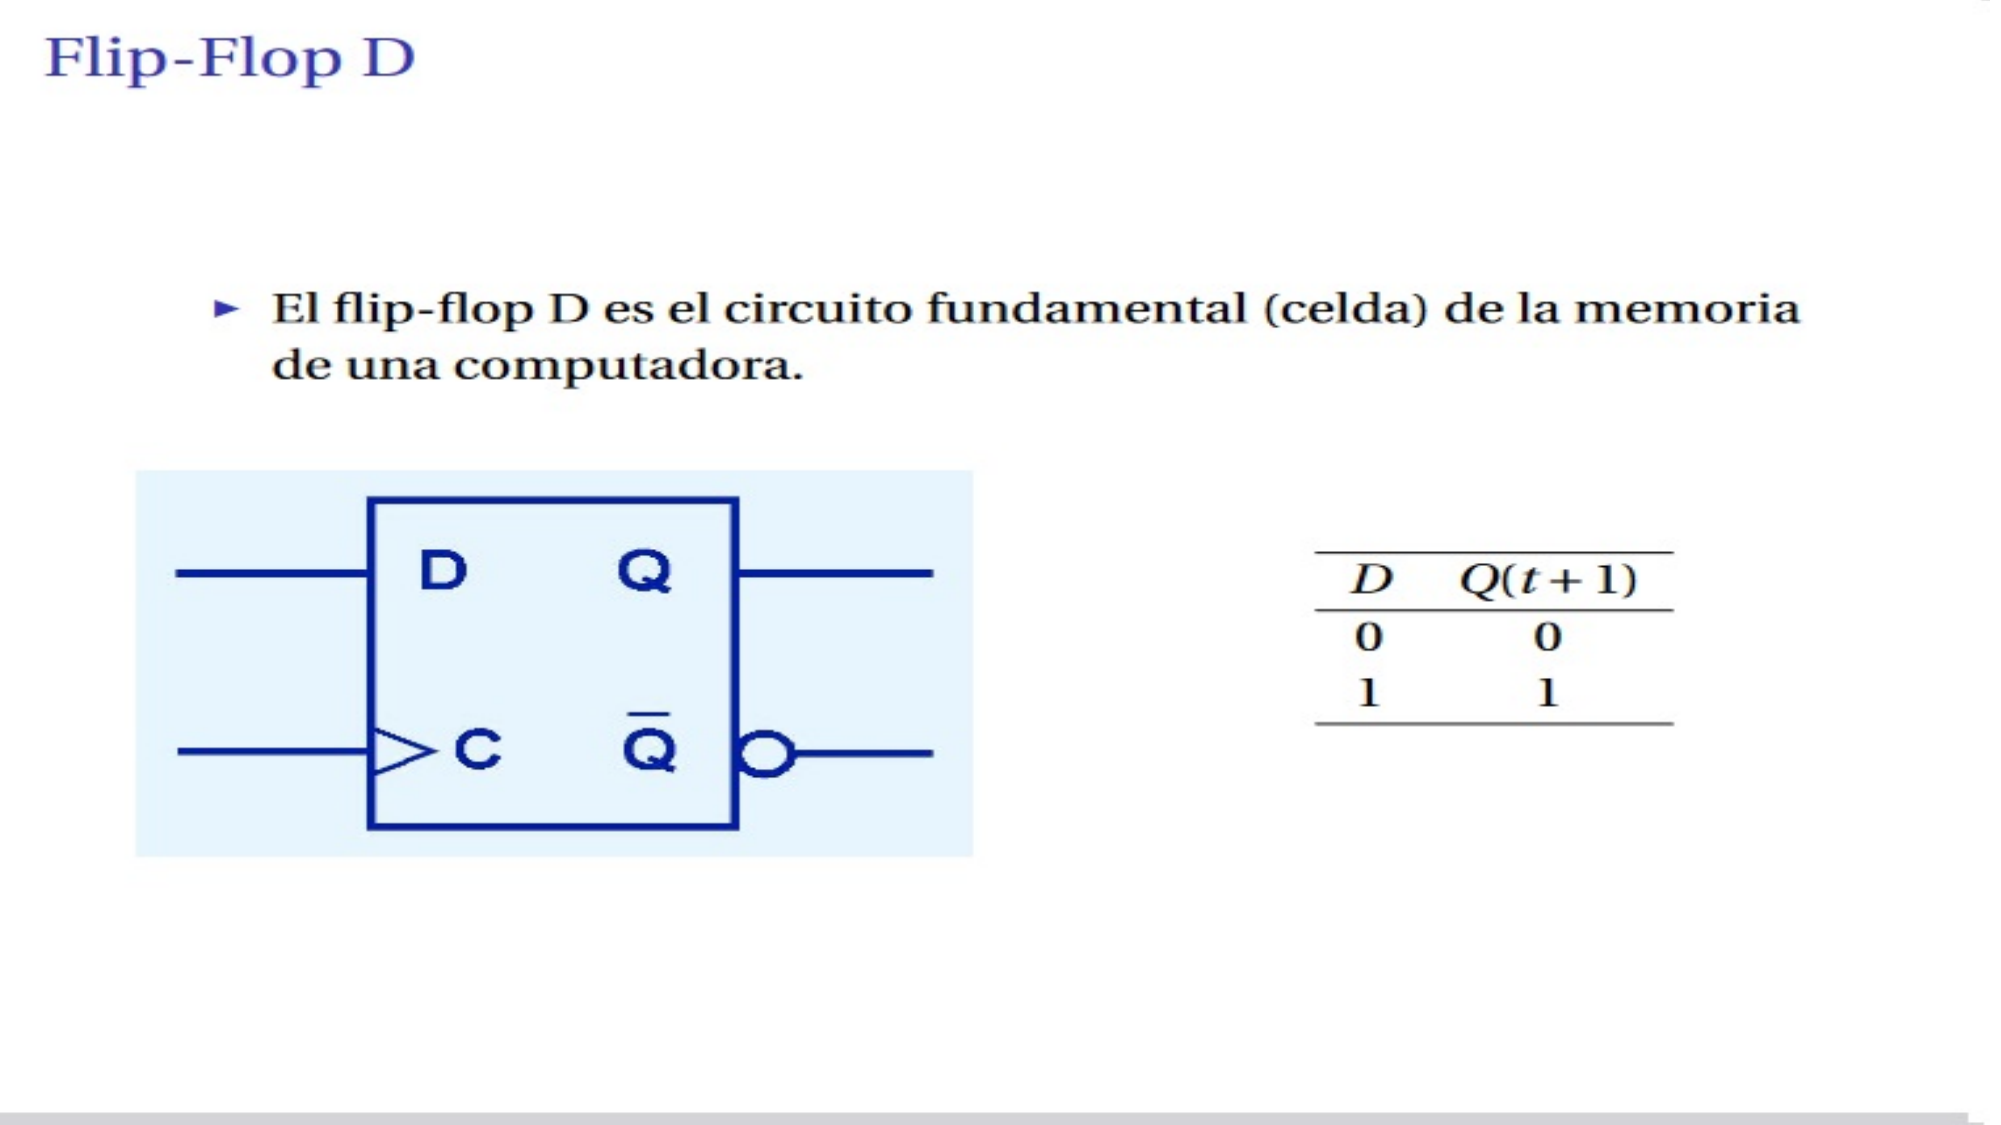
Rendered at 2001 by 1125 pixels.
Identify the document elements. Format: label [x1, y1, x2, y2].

list [0, 0, 1990, 1125]
